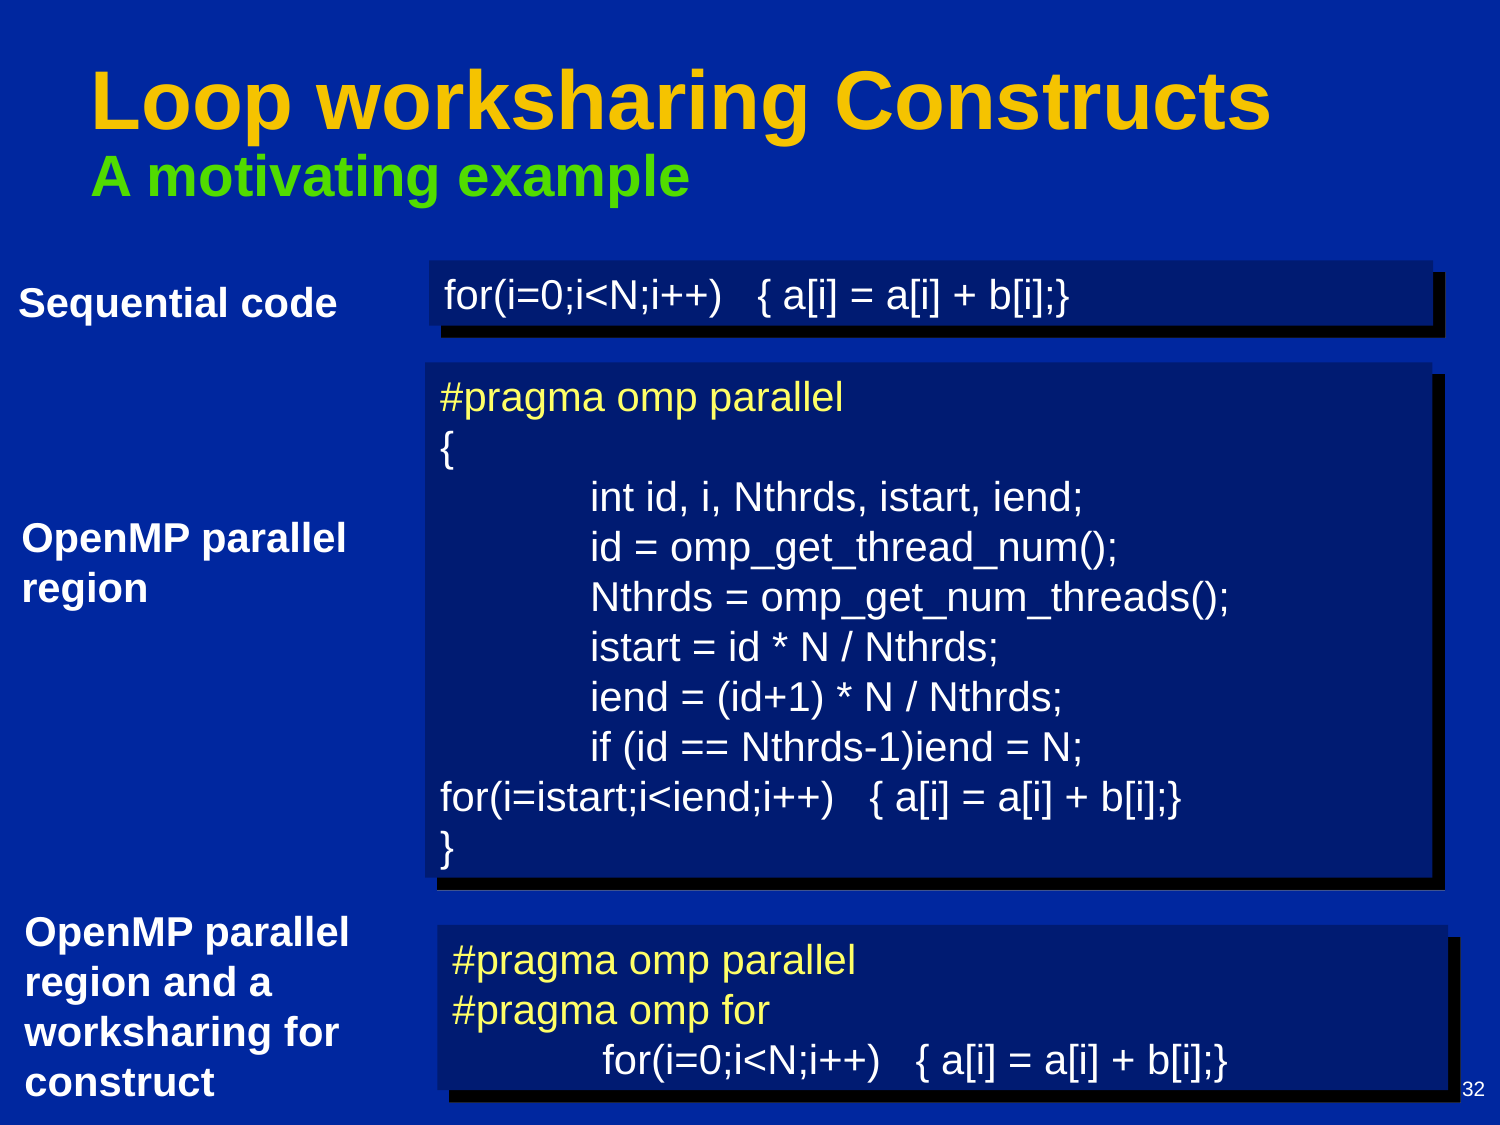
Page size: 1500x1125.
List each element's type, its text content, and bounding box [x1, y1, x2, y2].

text_box for(i=0;i<N;i++) { a[i] = a[i] + b[i];} [429, 260, 1434, 326]
title Loop worksharing Constructs A motivating example [75, 40, 1470, 229]
text_box OpenMP parallel region [6, 503, 382, 619]
text_box Sequential code [3, 268, 379, 334]
text_box #pragma omp parallel { int id, i, Nthrds, istart, iend; id = omp_get_thread_num(); Nthrds = omp_get_num_threads(); istart = id * N / Nthrds; iend = (id+1) * N / Nthrds; if (id == Nthrds-1)iend = N; for(i=istart;i<iend;i++) { a[i] = a[i] + b[i];} } [425, 362, 1433, 878]
text_box #pragma omp parallel #pragma omp for for(i=0;i<N;i++) { a[i] = a[i] + b[i];} [437, 924, 1449, 1091]
text_box OpenMP parallel region and a worksharing for construct [9, 896, 385, 1112]
slide_number 32 [1334, 1067, 1500, 1125]
